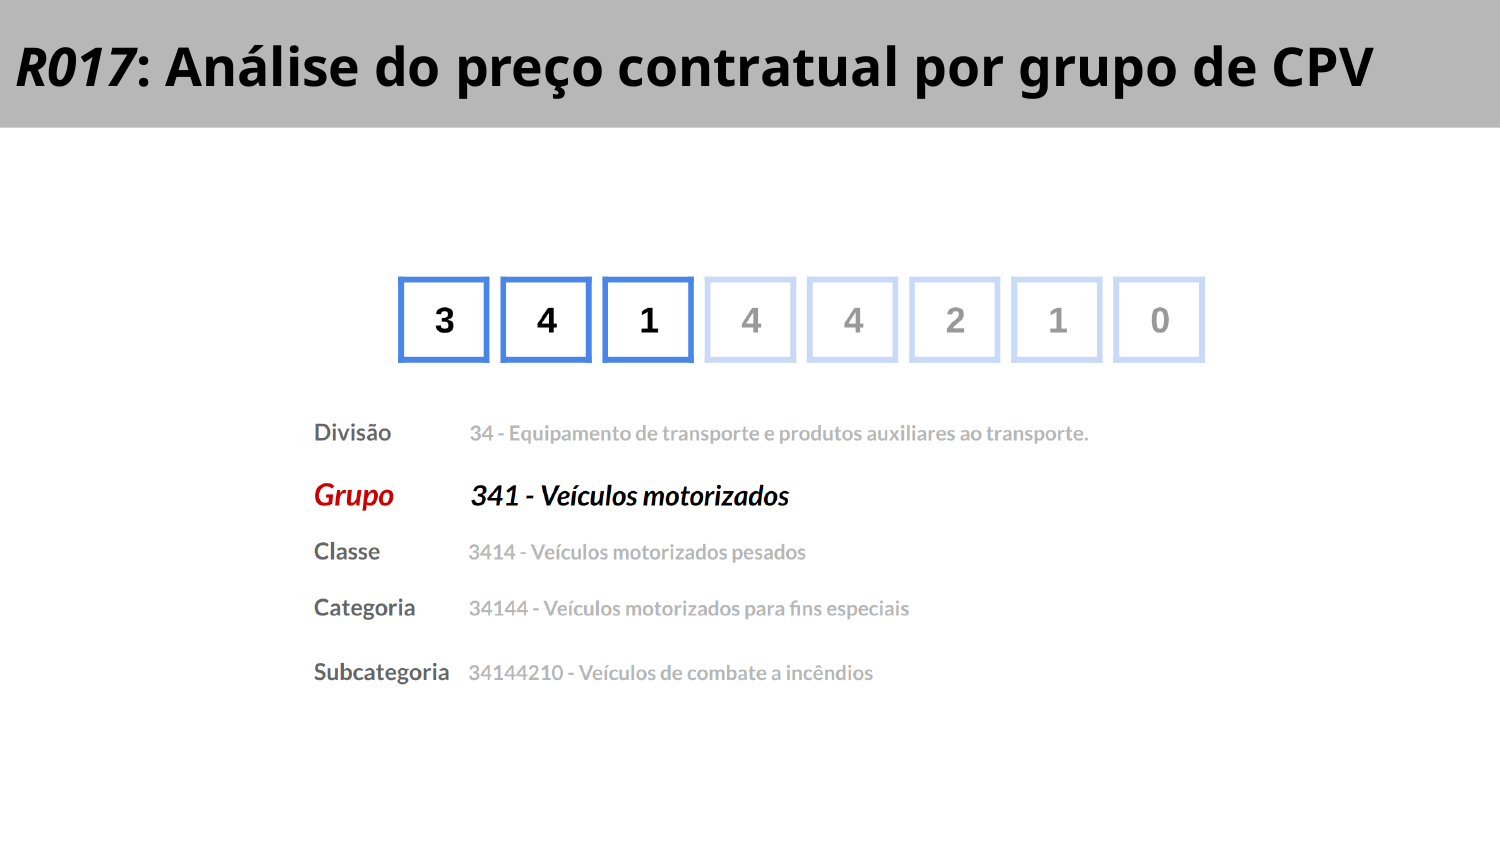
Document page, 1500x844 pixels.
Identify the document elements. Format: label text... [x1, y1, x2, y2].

picture [281, 260, 1219, 700]
title R017: Análise do preço contratual por grupo de CPV [0, 0, 1500, 128]
